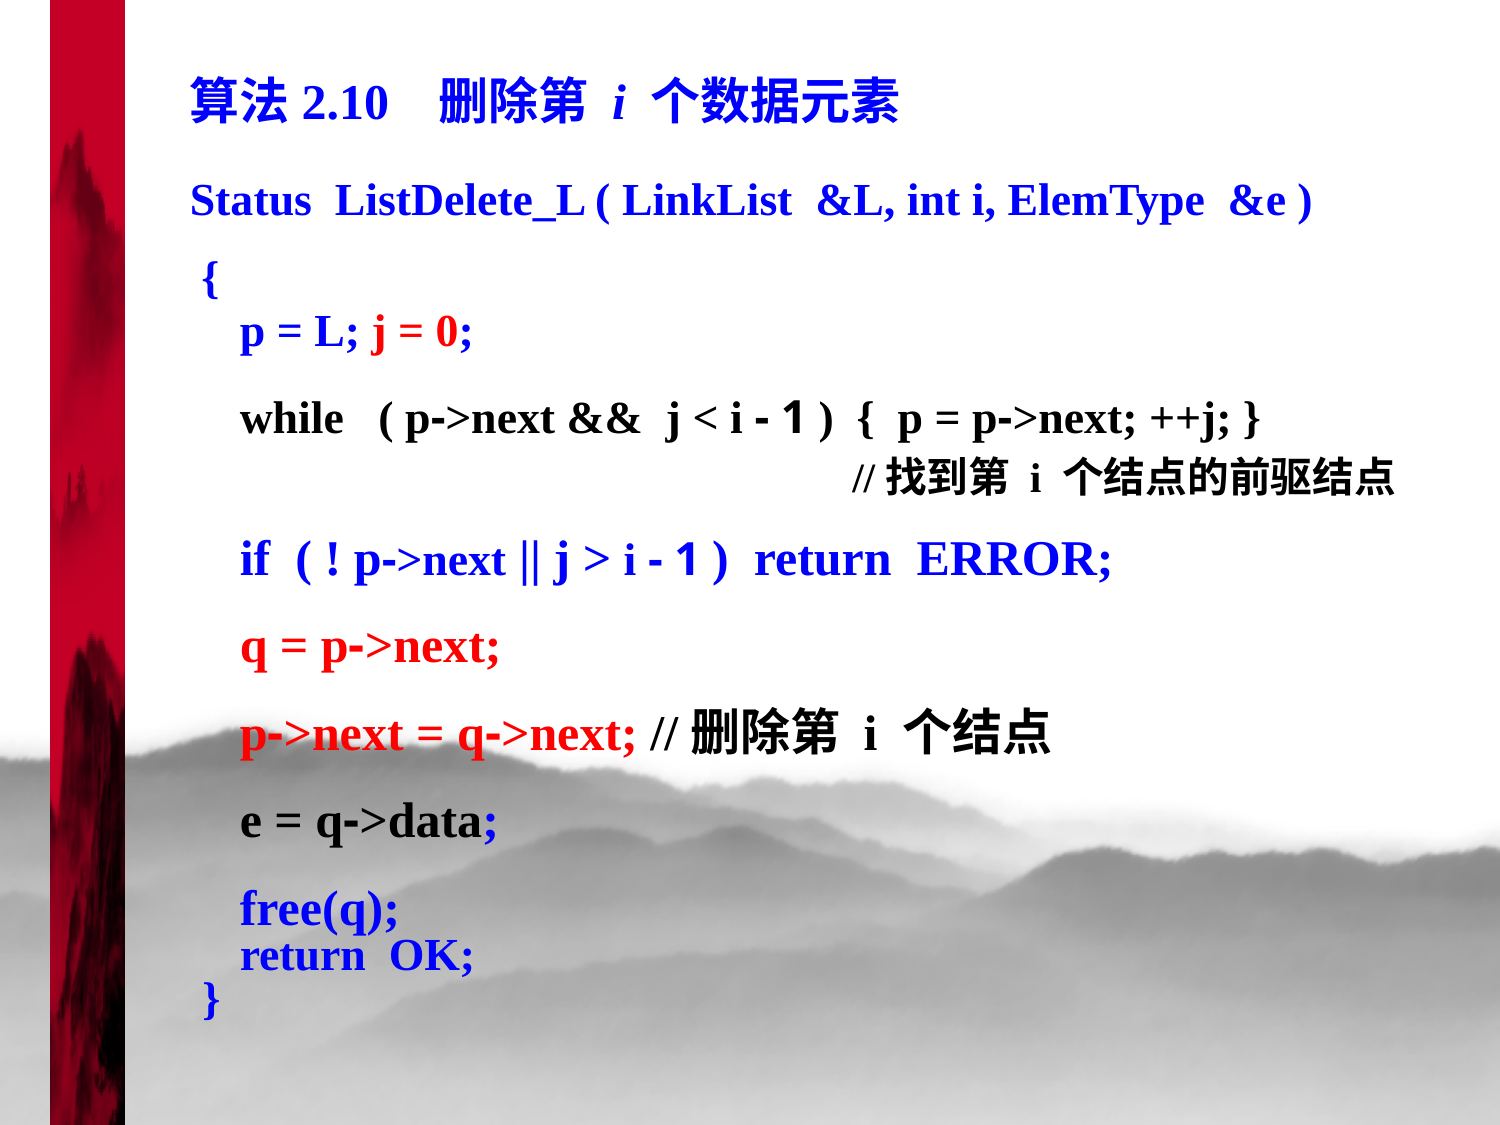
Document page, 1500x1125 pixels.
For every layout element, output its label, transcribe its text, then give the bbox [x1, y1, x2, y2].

picture [0, 0, 1500, 1125]
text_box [174, 162, 1413, 1032]
text_box 算法2.10 删除第 i 个数据元素 [174, 62, 1400, 138]
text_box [224, 605, 1113, 769]
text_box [224, 380, 1476, 509]
